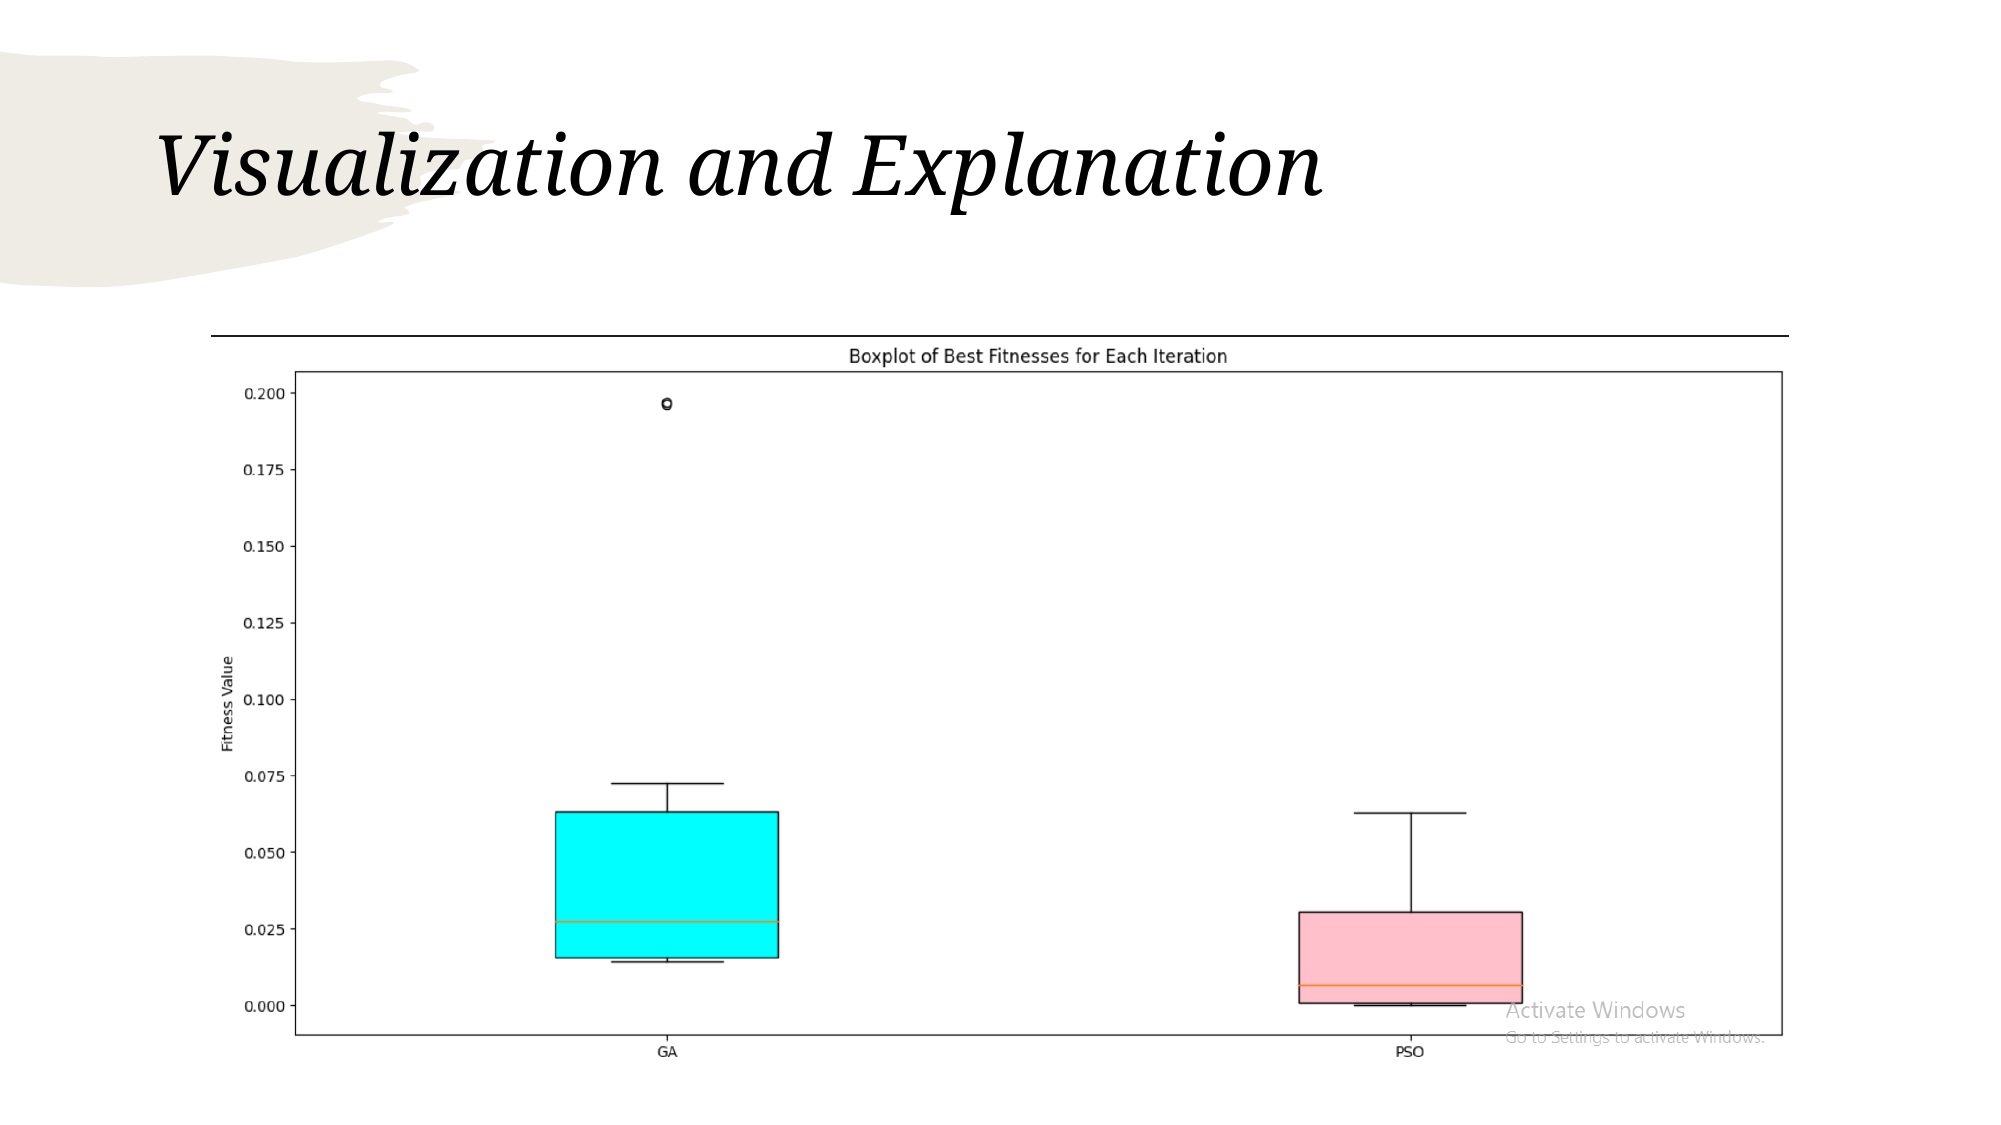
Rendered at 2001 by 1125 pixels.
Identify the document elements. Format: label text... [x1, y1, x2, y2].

picture [211, 335, 1789, 1066]
title Visualization and Explanation [137, 59, 1863, 278]
